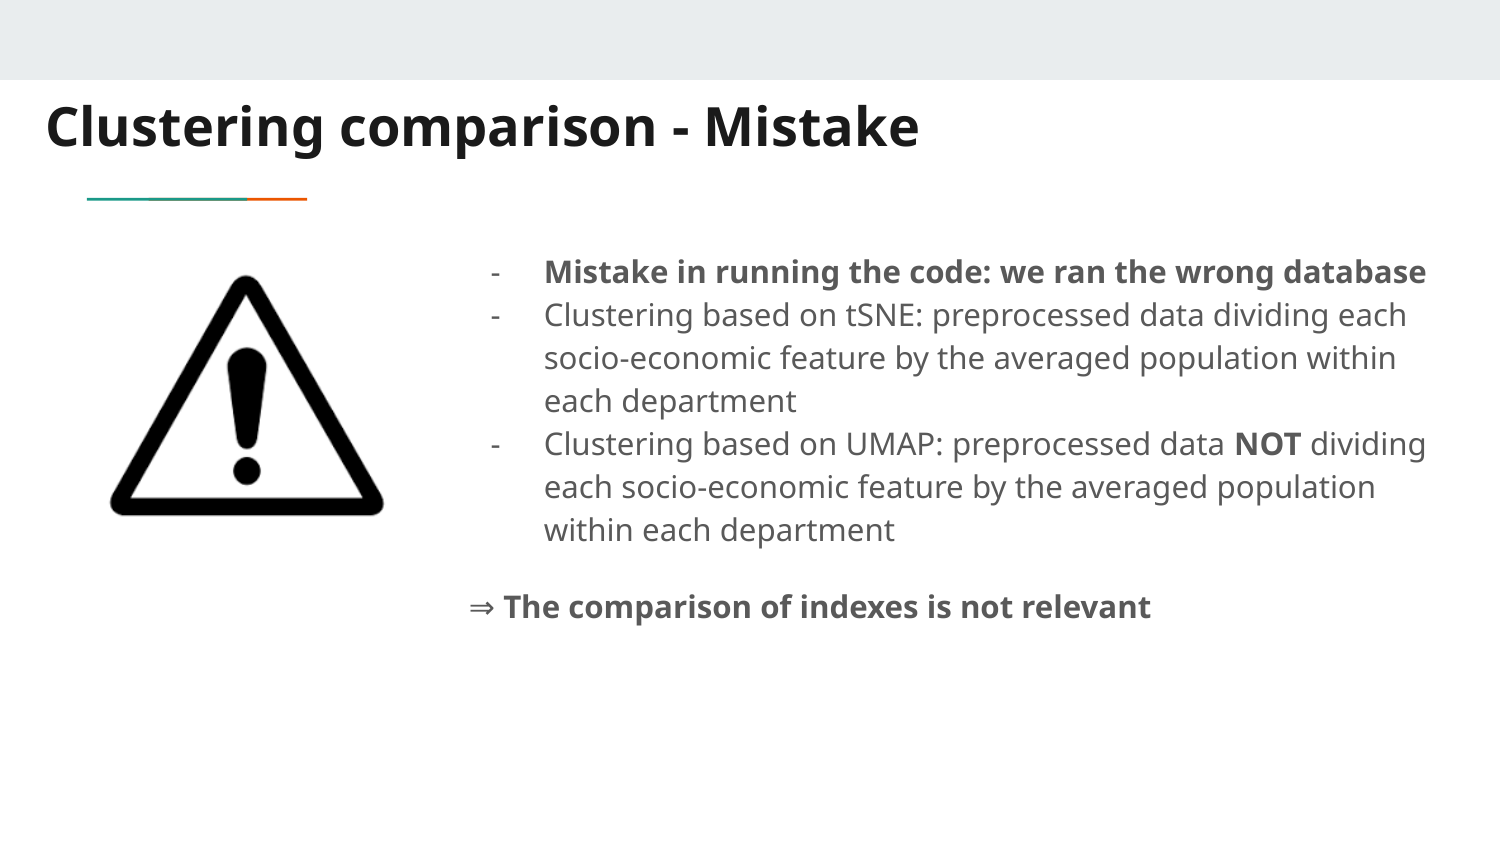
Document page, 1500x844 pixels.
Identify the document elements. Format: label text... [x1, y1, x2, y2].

list Mistake in running the code: we ran the wrong database Clustering based on tSNE: preprocessed data dividing each socio-economic feature by the averaged population within each department Clustering based on UMAP: preprocessed data NOT dividing each socio-economic feature by the averaged population within each department ⇒ The comparison of indexes is not relevant [453, 231, 1449, 749]
title Clustering comparison - Mistake [30, 77, 1292, 166]
picture [104, 254, 389, 538]
